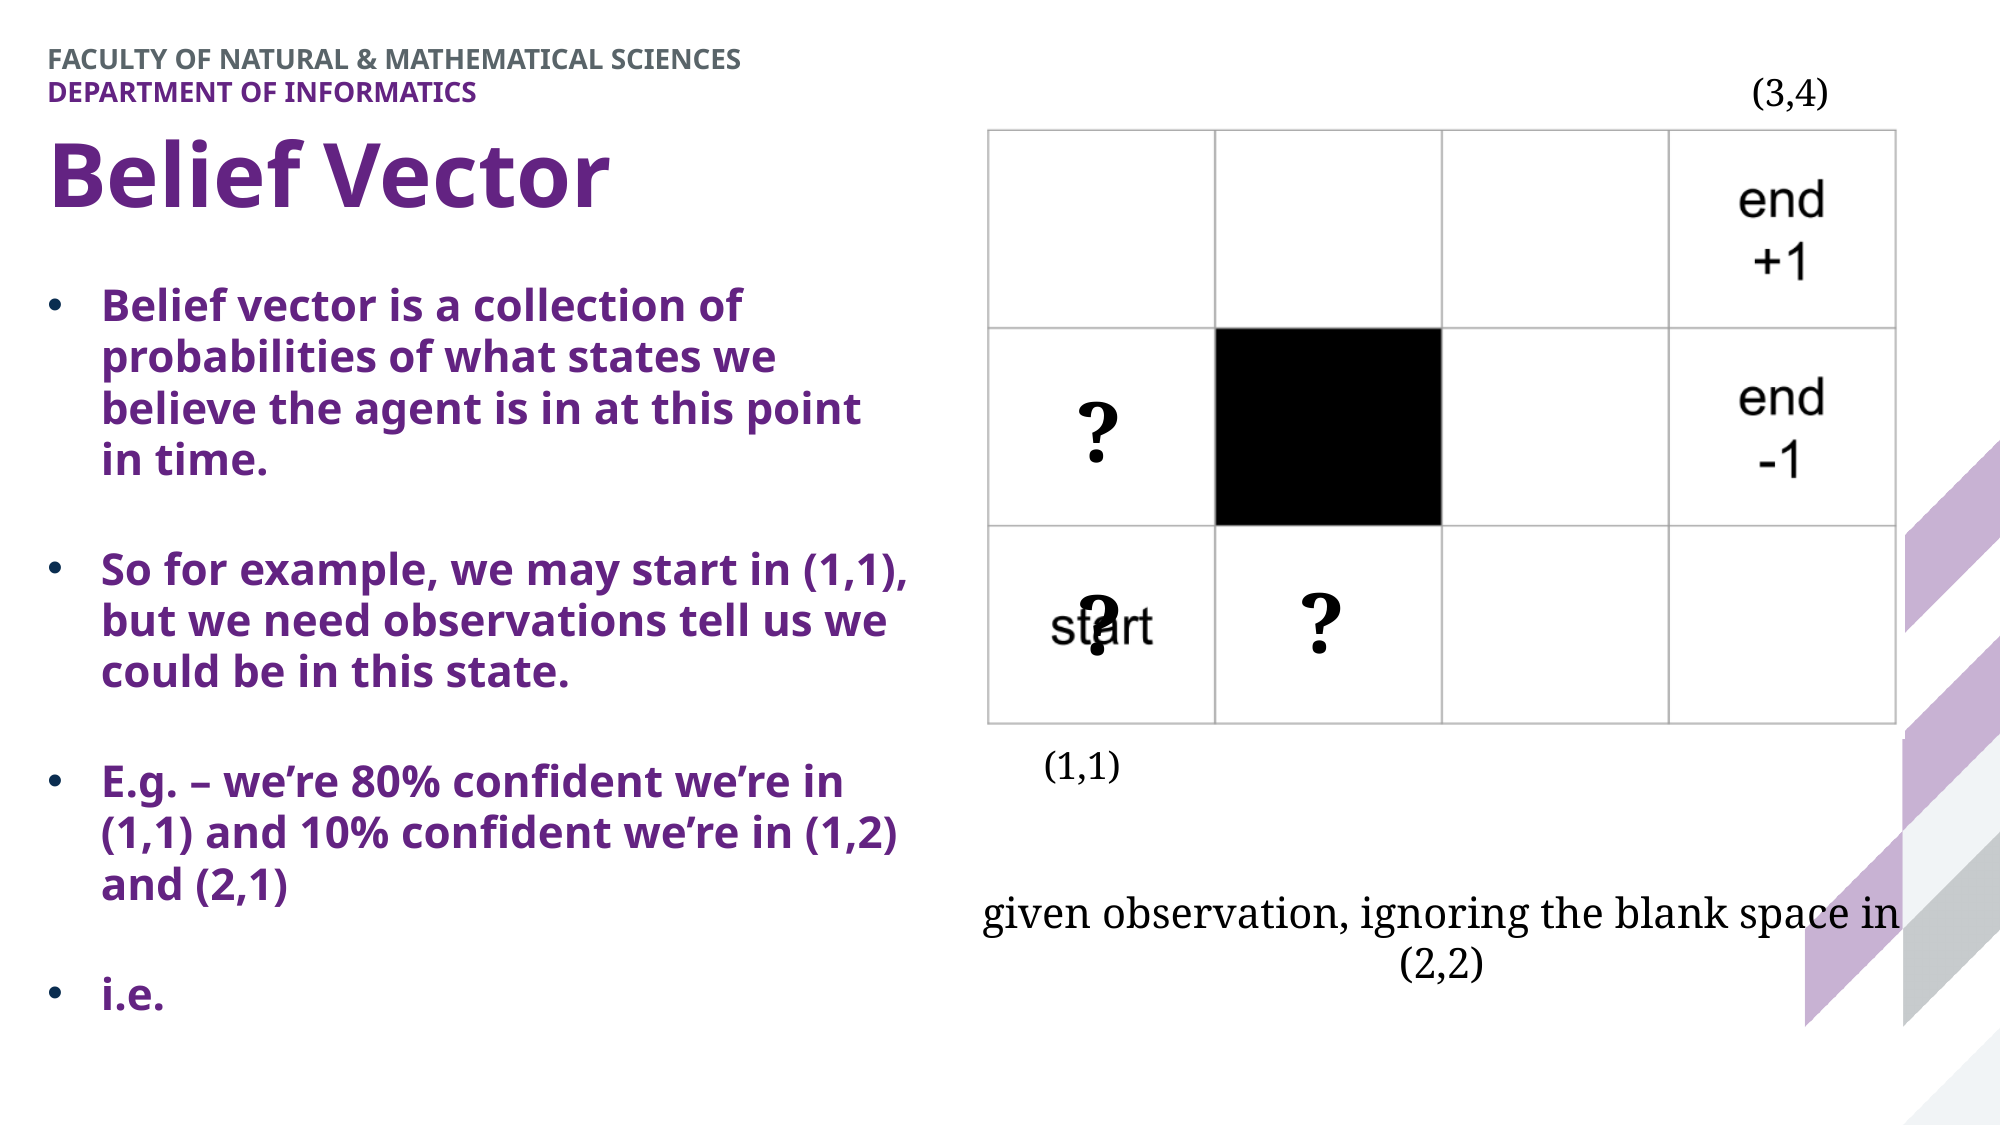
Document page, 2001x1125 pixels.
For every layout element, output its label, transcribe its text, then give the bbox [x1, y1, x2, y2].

text_box (3,4) [1736, 61, 1845, 116]
picture [978, 117, 1905, 739]
text_box (1,1) [1028, 746, 1136, 795]
title Belief Vector [47, 118, 976, 237]
title Belief Vector [1907, 118, 1912, 237]
